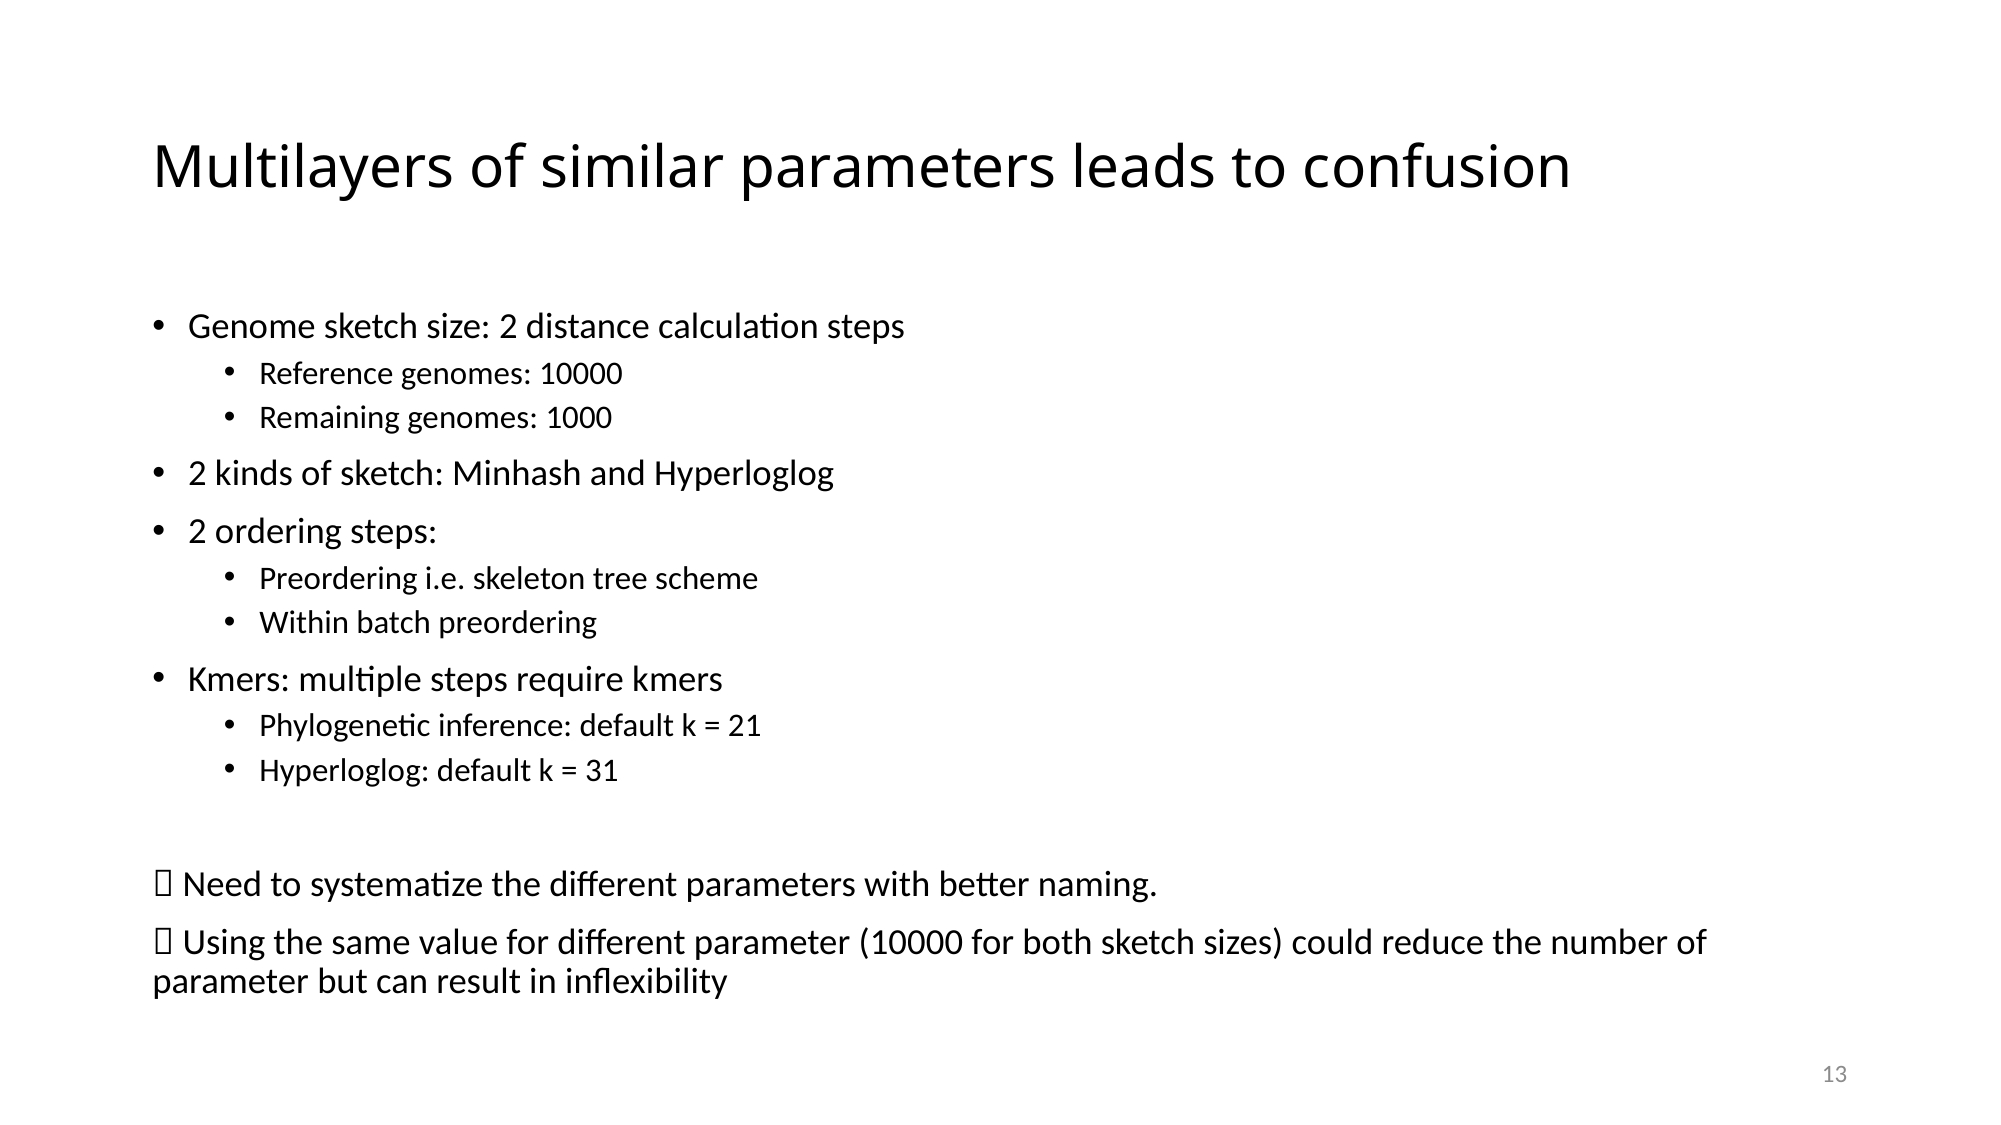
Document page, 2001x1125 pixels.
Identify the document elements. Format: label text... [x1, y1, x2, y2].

title Multilayers of similar parameters leads to confusion [137, 59, 1863, 278]
slide_number 13 [1412, 1042, 1863, 1103]
list Genome sketch size: 2 distance calculation steps Reference genomes: 10000 Remaining genomes: 1000 2 kinds of sketch: Minhash and Hyperloglog 2 ordering steps: Preordering i.e. skeleton tree scheme Within batch preordering Kmers: multiple steps require kmers Phylogenetic inference: default k = 21 Hyperloglog: default k = 31  Need to systematize the different parameters with better naming.  Using the same value for different parameter (10000 for both sketch sizes) could reduce the number of parameter but can result in inflexibility [137, 299, 1863, 1014]
